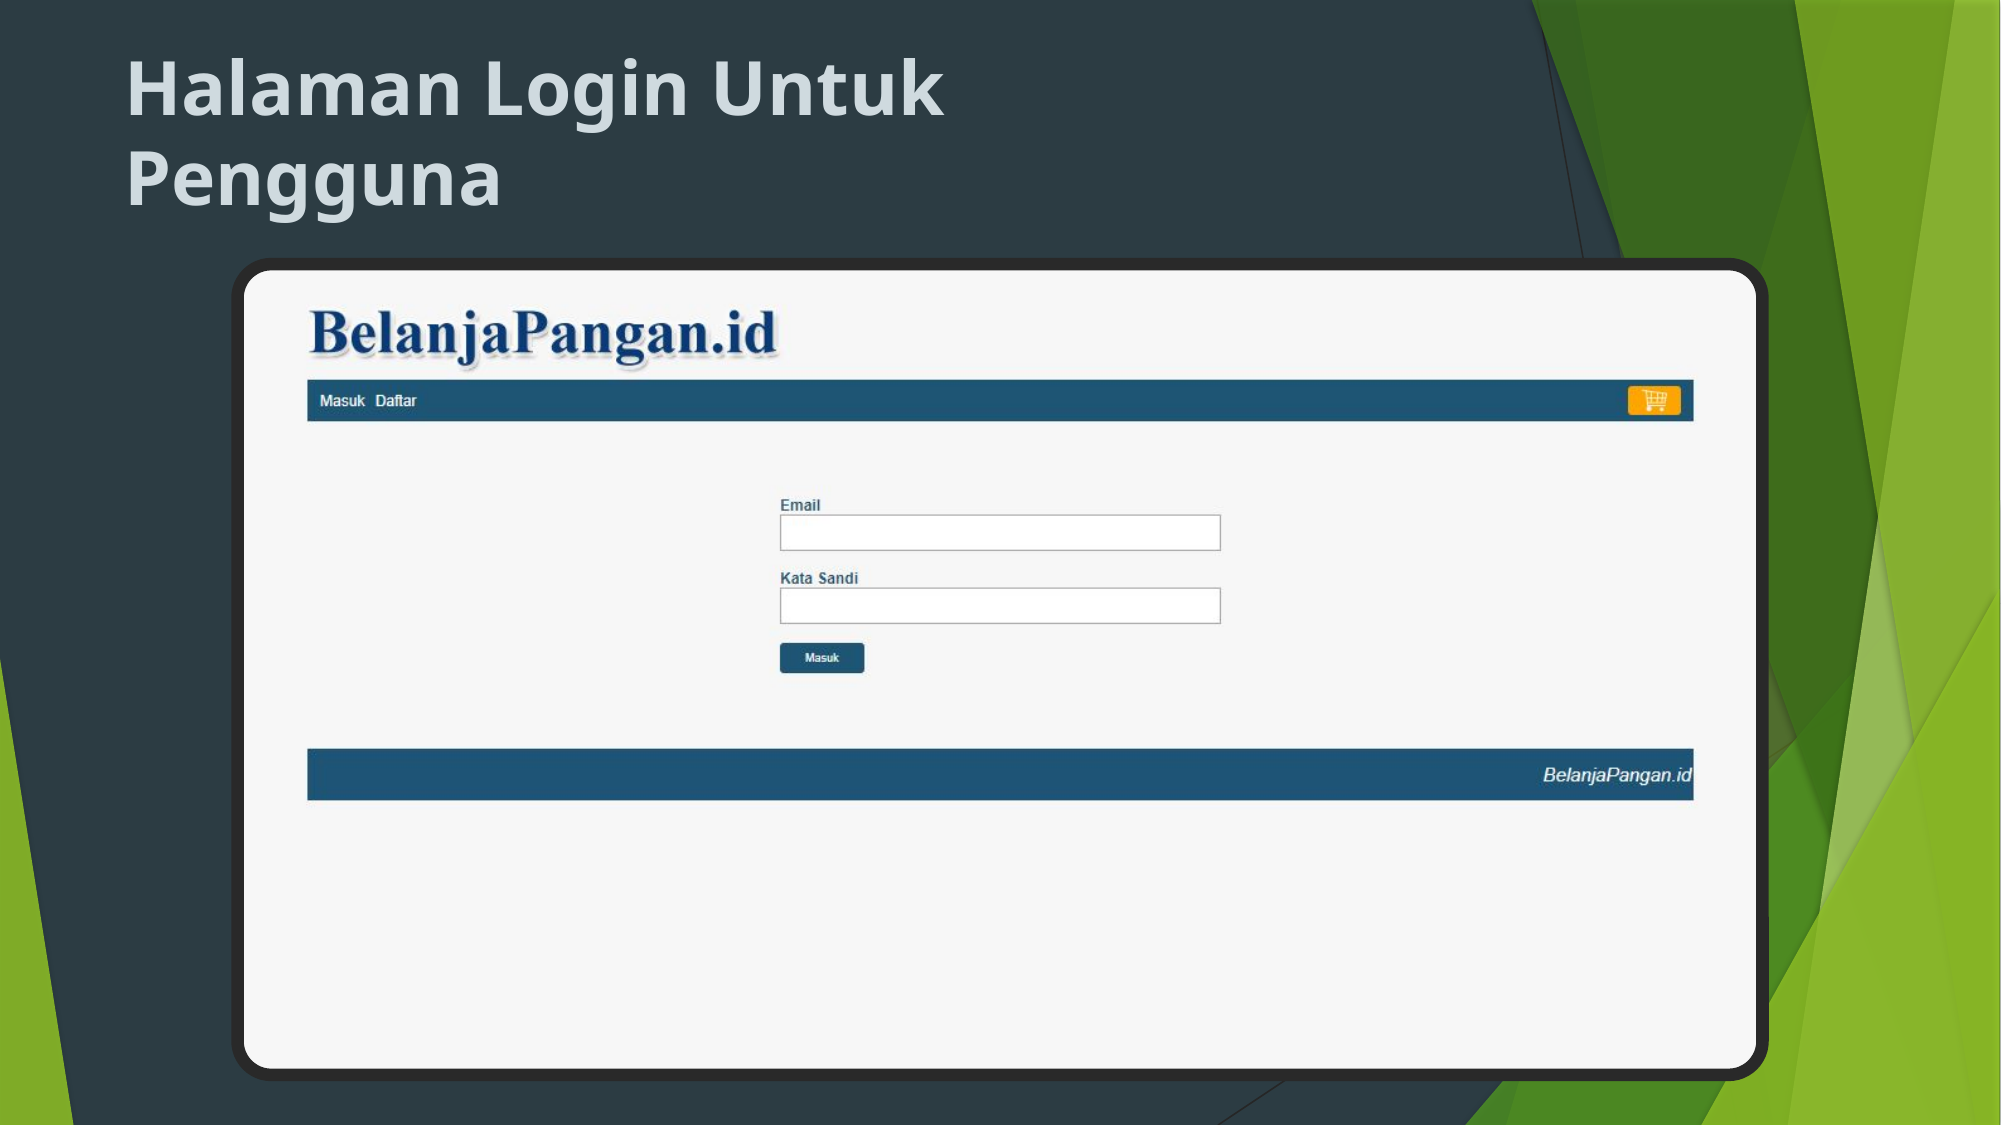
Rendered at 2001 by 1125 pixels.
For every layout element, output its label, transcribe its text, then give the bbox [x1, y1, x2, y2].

text_box Halaman Login Untuk Pengguna [109, 32, 1520, 161]
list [236, 263, 1763, 1076]
